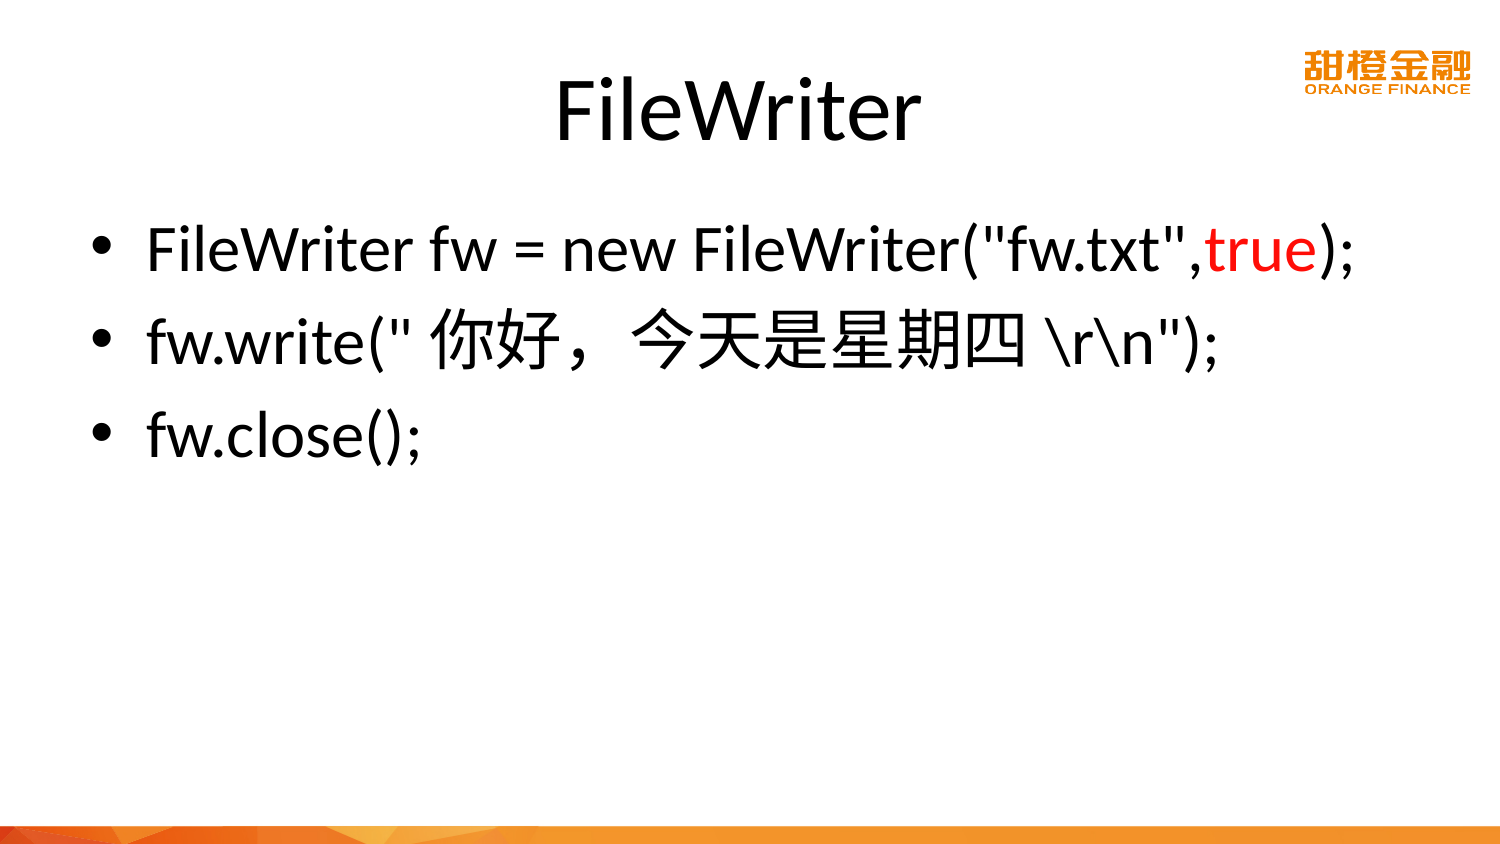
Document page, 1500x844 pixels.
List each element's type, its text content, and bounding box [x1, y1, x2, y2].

picture [0, 0, 1500, 844]
title FileWriter [75, 33, 1425, 175]
list FileWriter fw = new FileWriter("fw.txt",true); fw.write("你好，今天是星期四\r\n"); fw.close(); [75, 196, 1425, 754]
